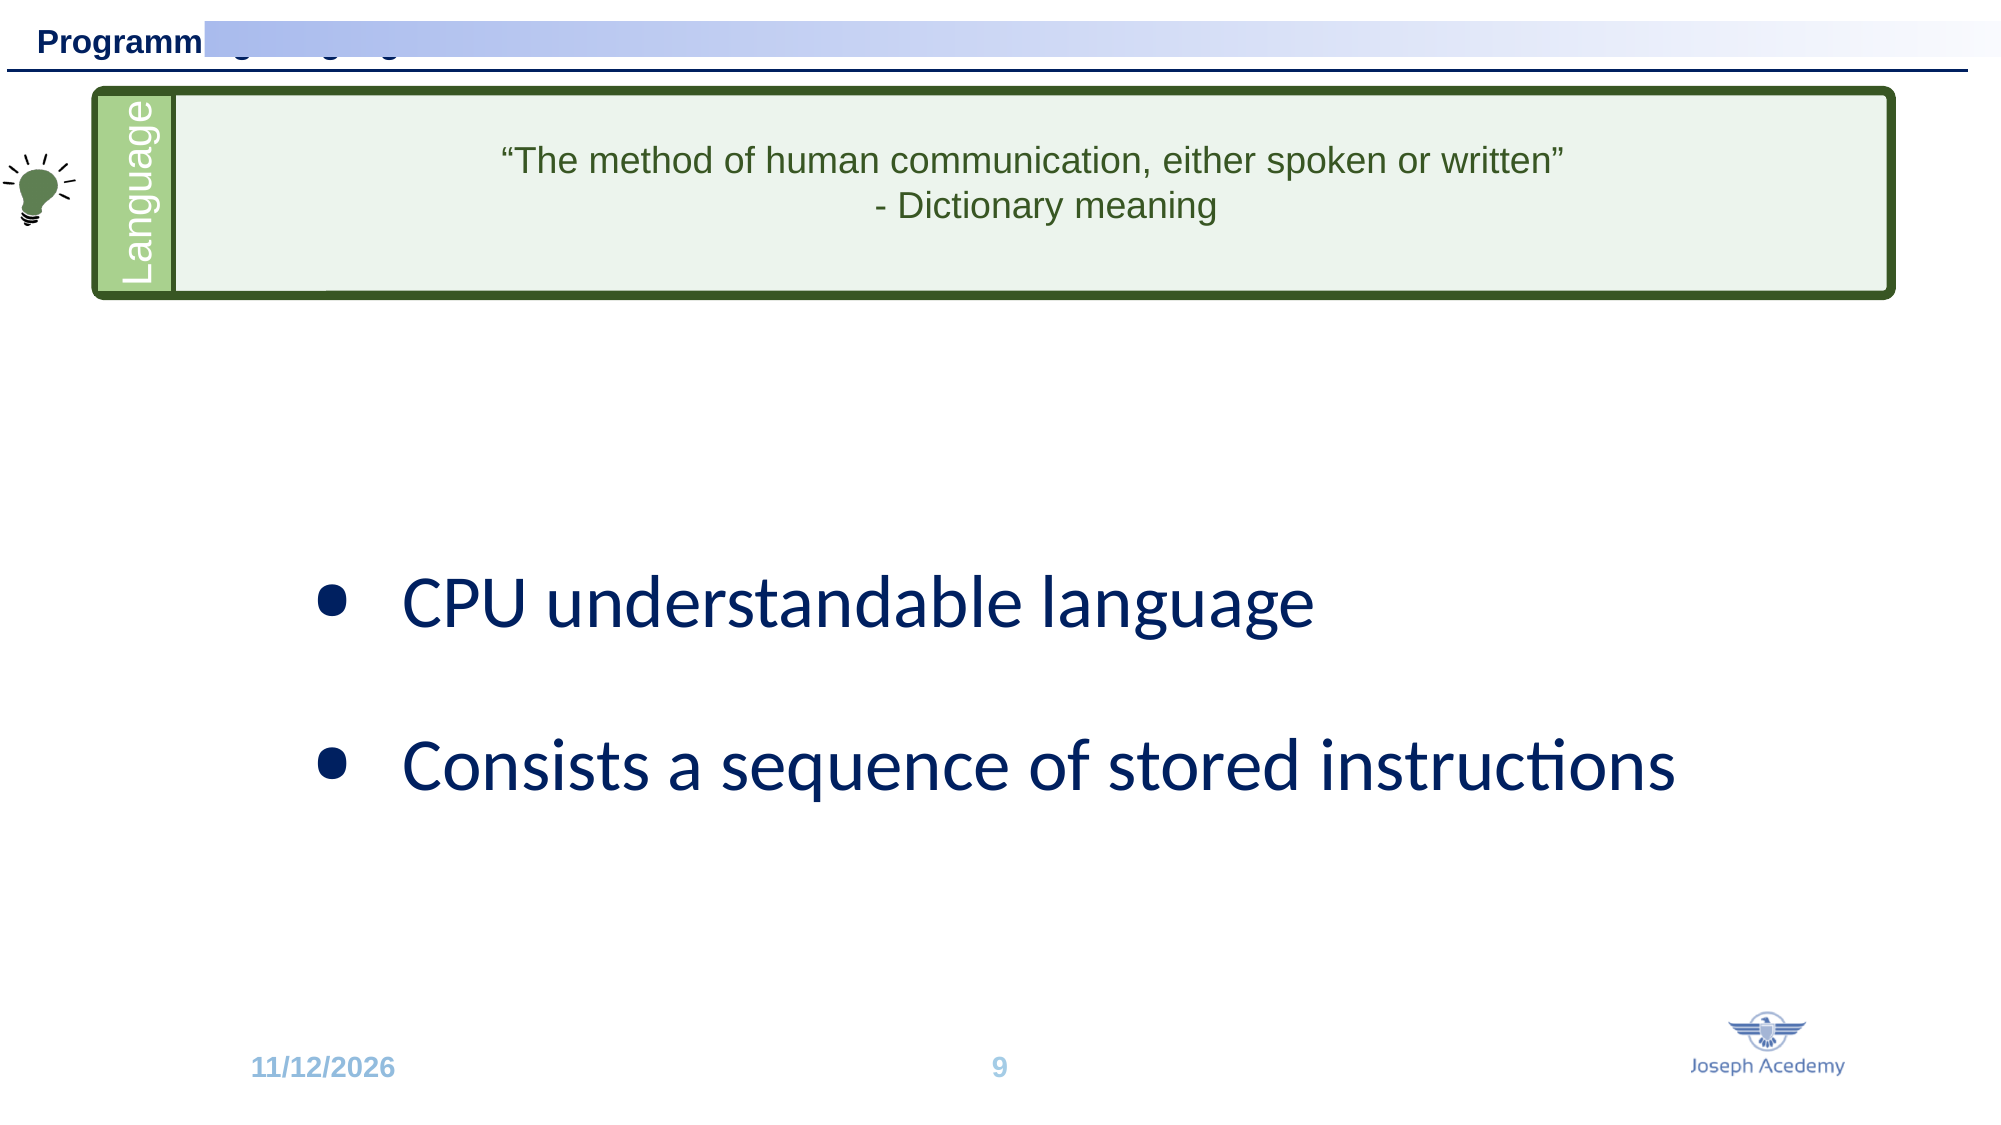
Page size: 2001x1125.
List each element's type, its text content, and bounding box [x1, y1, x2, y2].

text_box Programming Language [21, 15, 1378, 69]
picture [4, 152, 77, 223]
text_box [96, 90, 1892, 296]
slide_number 9 [772, 1051, 1228, 1096]
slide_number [235, 1035, 443, 1096]
text_box CPU understandable language Consists a sequence of stored instructions [266, 308, 1870, 1051]
text_box [204, 21, 2000, 57]
